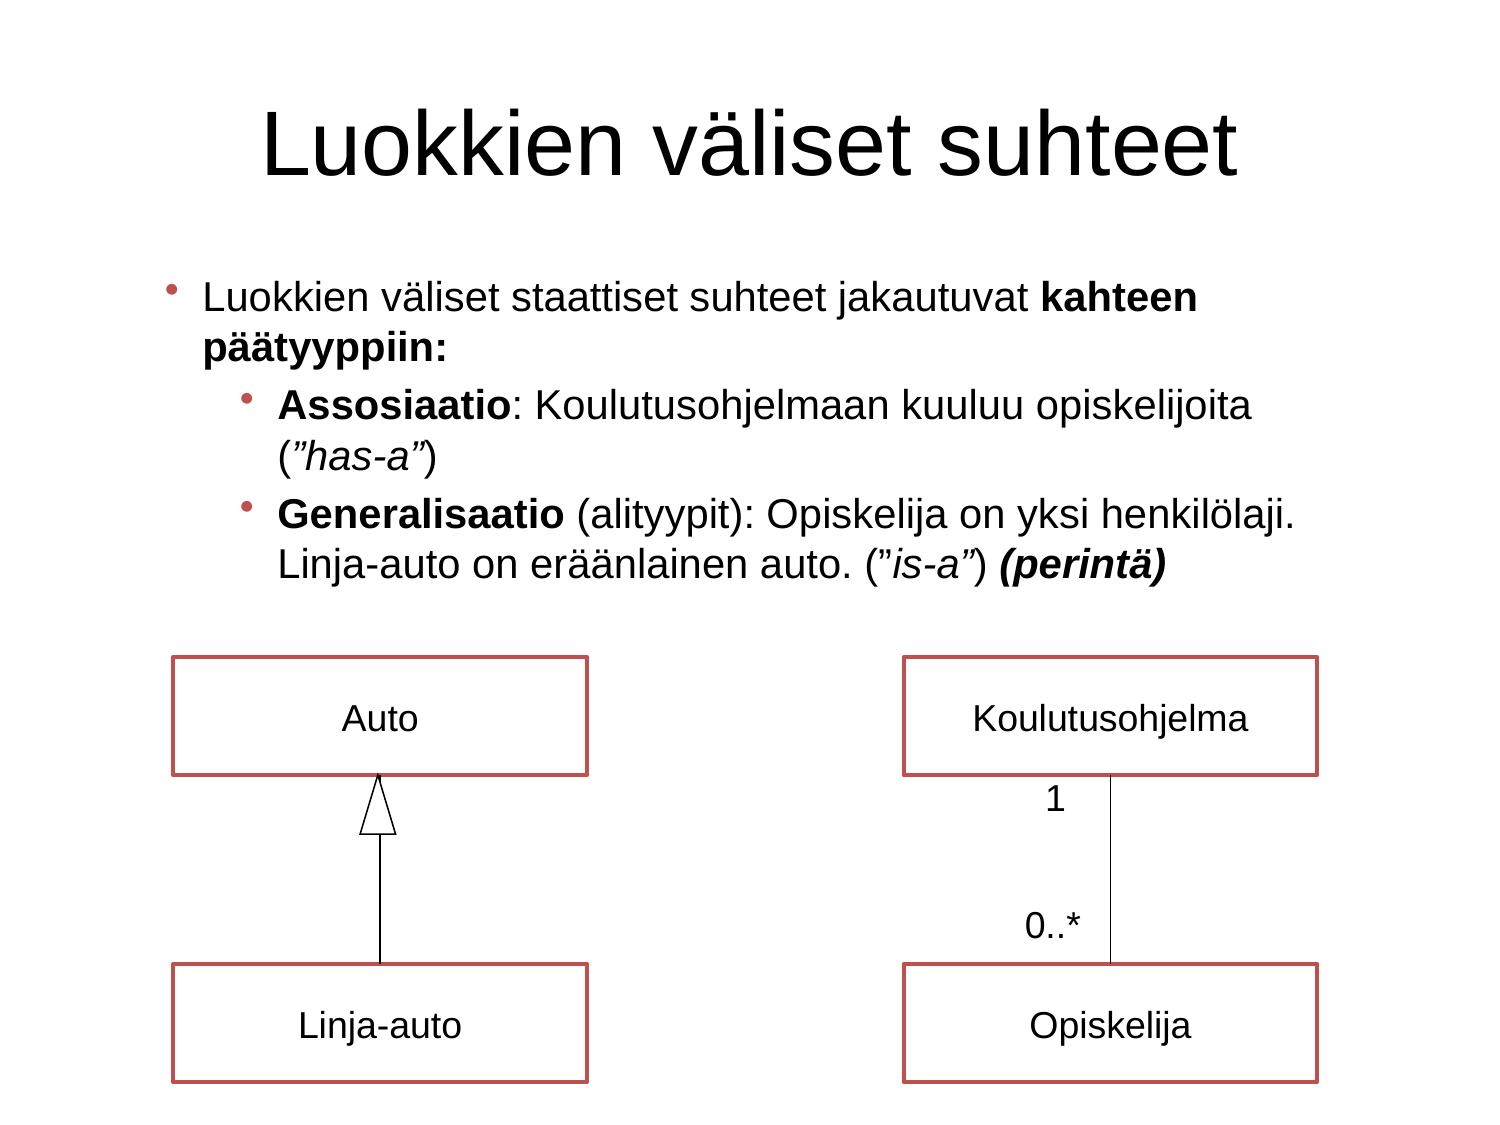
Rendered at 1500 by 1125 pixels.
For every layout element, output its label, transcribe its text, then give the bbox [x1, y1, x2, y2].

text_box 0..* [1010, 893, 1097, 953]
text_box Luokkien väliset suhteet [74, 45, 1425, 233]
text_box [385, 798, 396, 835]
text_box 1 [1030, 766, 1081, 827]
text_box Opiskelija [902, 962, 1319, 1084]
text_box [360, 784, 375, 835]
text_box Auto [171, 655, 589, 777]
text_box Koulutusohjelma [902, 655, 1319, 777]
text_box Linja-auto [171, 962, 589, 1084]
text_box Luokkien väliset staattiset suhteet jakautuvat kahteen päätyyppiin: Assosiaatio: Koulutusohjelmaan kuuluu opiskelijoita (”has-a”) Generalisaatio (alityypit): Opiskelija on yksi henkilölaji. Linja-auto on eräänlainen auto. (”is-a”) (perintä) [0, 262, 1350, 1005]
